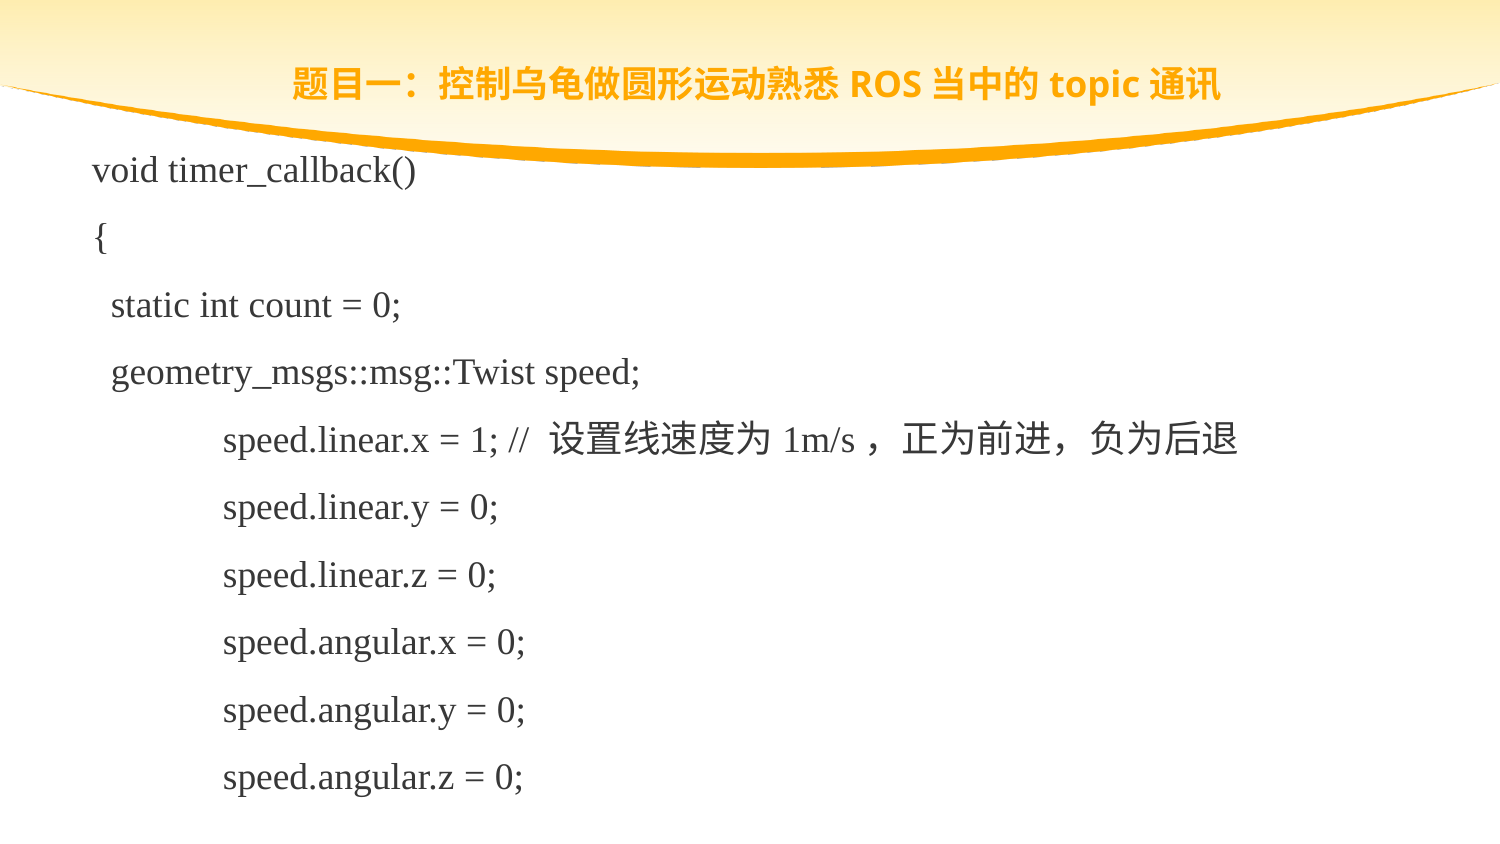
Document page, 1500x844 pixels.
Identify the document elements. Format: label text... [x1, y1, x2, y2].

text_box void timer_callback() { static int count = 0; geometry_msgs::msg::Twist speed; speed.linear.x = 1; // 设置线速度为1m/s，正为前进，负为后退 speed.linear.y = 0; speed.linear.z = 0; speed.angular.x = 0; speed.angular.y = 0; speed.angular.z = 0; [39, 761, 1499, 844]
picture [0, 0, 1500, 761]
